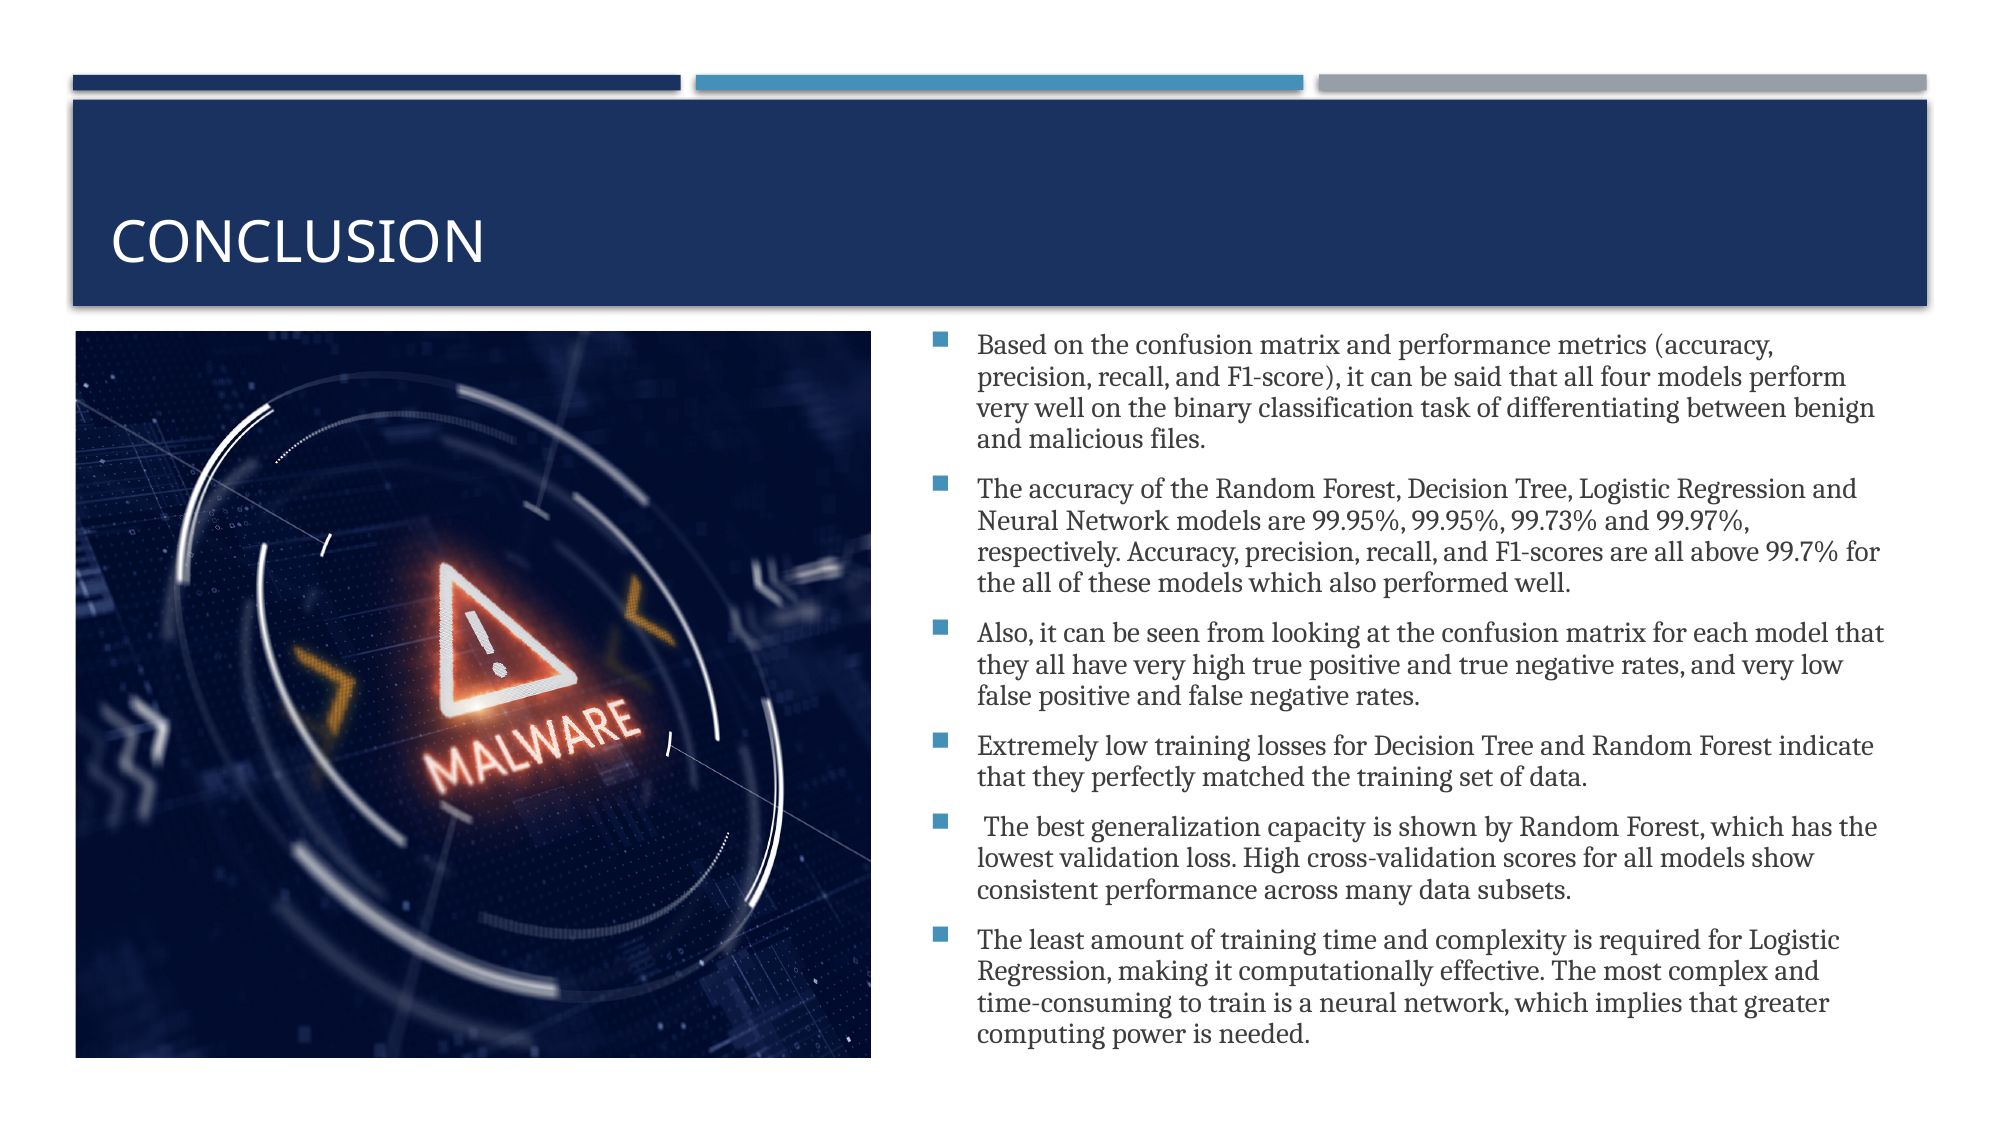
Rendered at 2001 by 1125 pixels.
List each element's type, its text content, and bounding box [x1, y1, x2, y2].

picture [75, 331, 872, 1059]
text_box Based on the confusion matrix and performance metrics (accuracy, precision, recall, and F1-score), it can be said that all four models perform very well on the binary classification task of differentiating between benign and malicious files. The accuracy of the Random Forest, Decision Tree, Logistic Regression and Neural Network models are 99.95%, 99.95%, 99.73% and 99.97%, respectively. Accuracy, precision, recall, and F1-scores are all above 99.7% for the all of these models which also performed well. Also, it can be seen from looking at the confusion matrix for each model that they all have very high true positive and true negative rates, and very low false positive and false negative rates. Extremely low training losses for Decision Tree and Random Forest indicate that they perfectly matched the training set of data. The best generalization capacity is shown by Random Forest, which has the lowest validation loss. High cross-validation scores for all models show consistent performance across many data subsets. The least amount of training time and complexity is required for Logistic Regression, making it computationally effective. The most complex and time-consuming to train is a neural network, which implies that greater computing power is needed. [915, 331, 1905, 1098]
title Conclusion [95, 119, 1905, 282]
